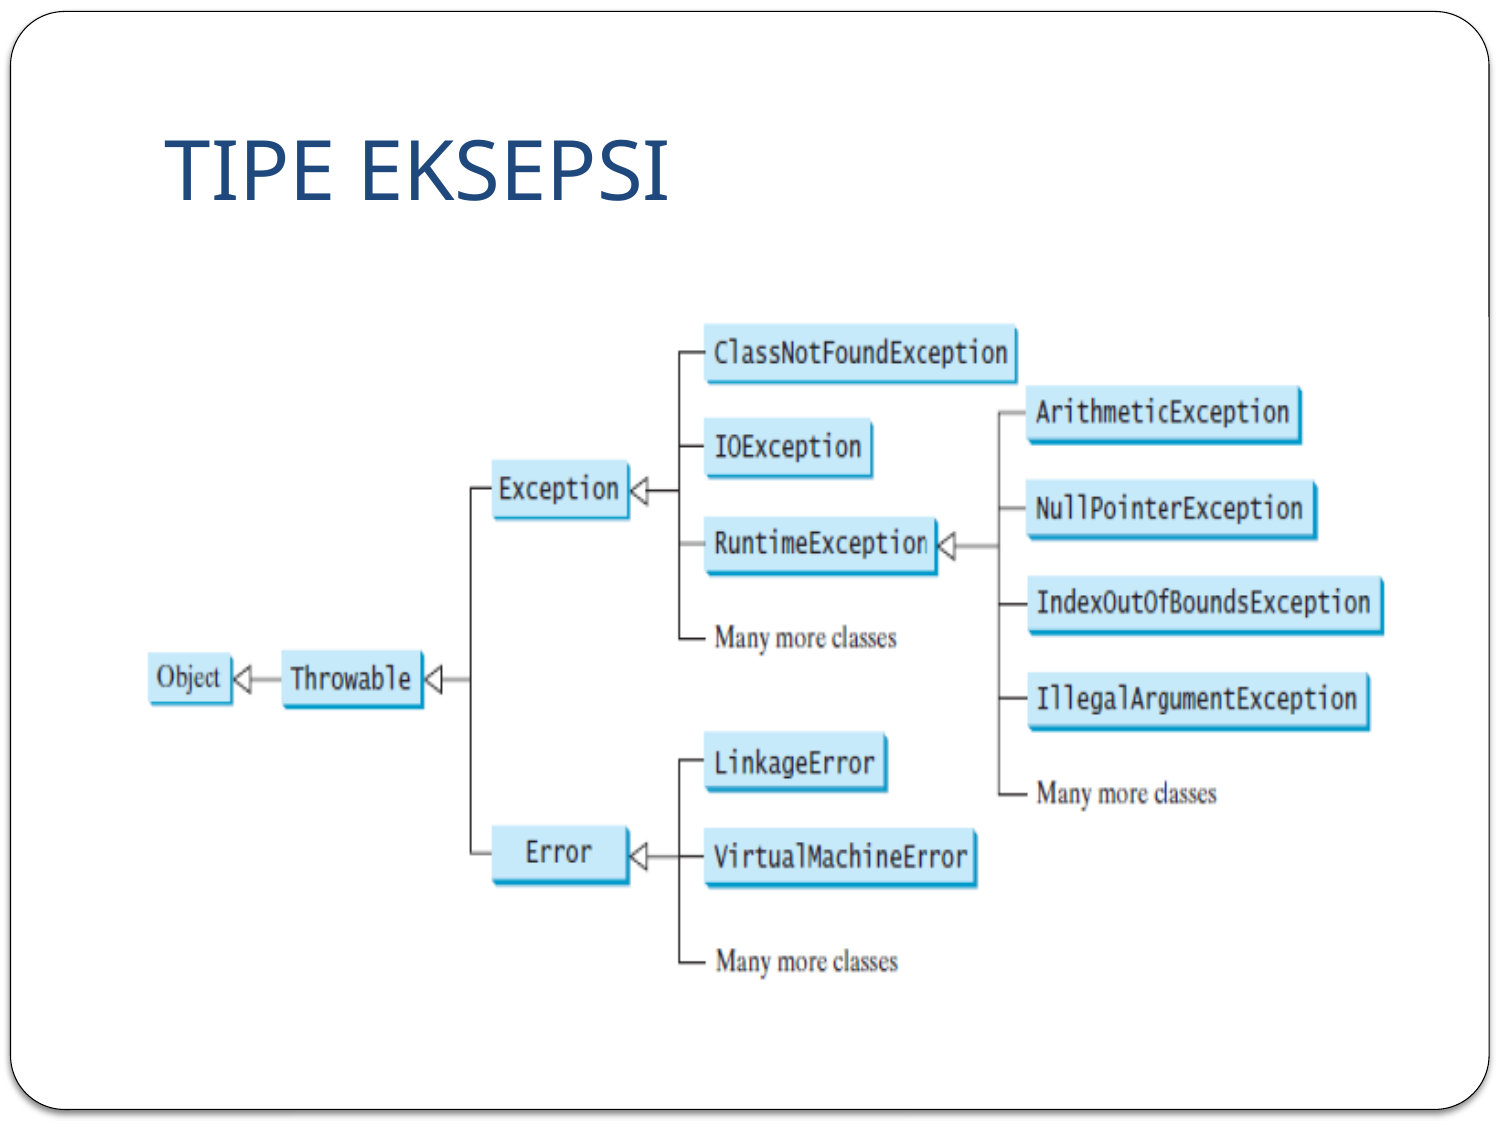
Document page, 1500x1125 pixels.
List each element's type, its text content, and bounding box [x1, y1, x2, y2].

picture [124, 299, 1398, 988]
title TIPE EKSEPSI [150, 45, 1425, 233]
